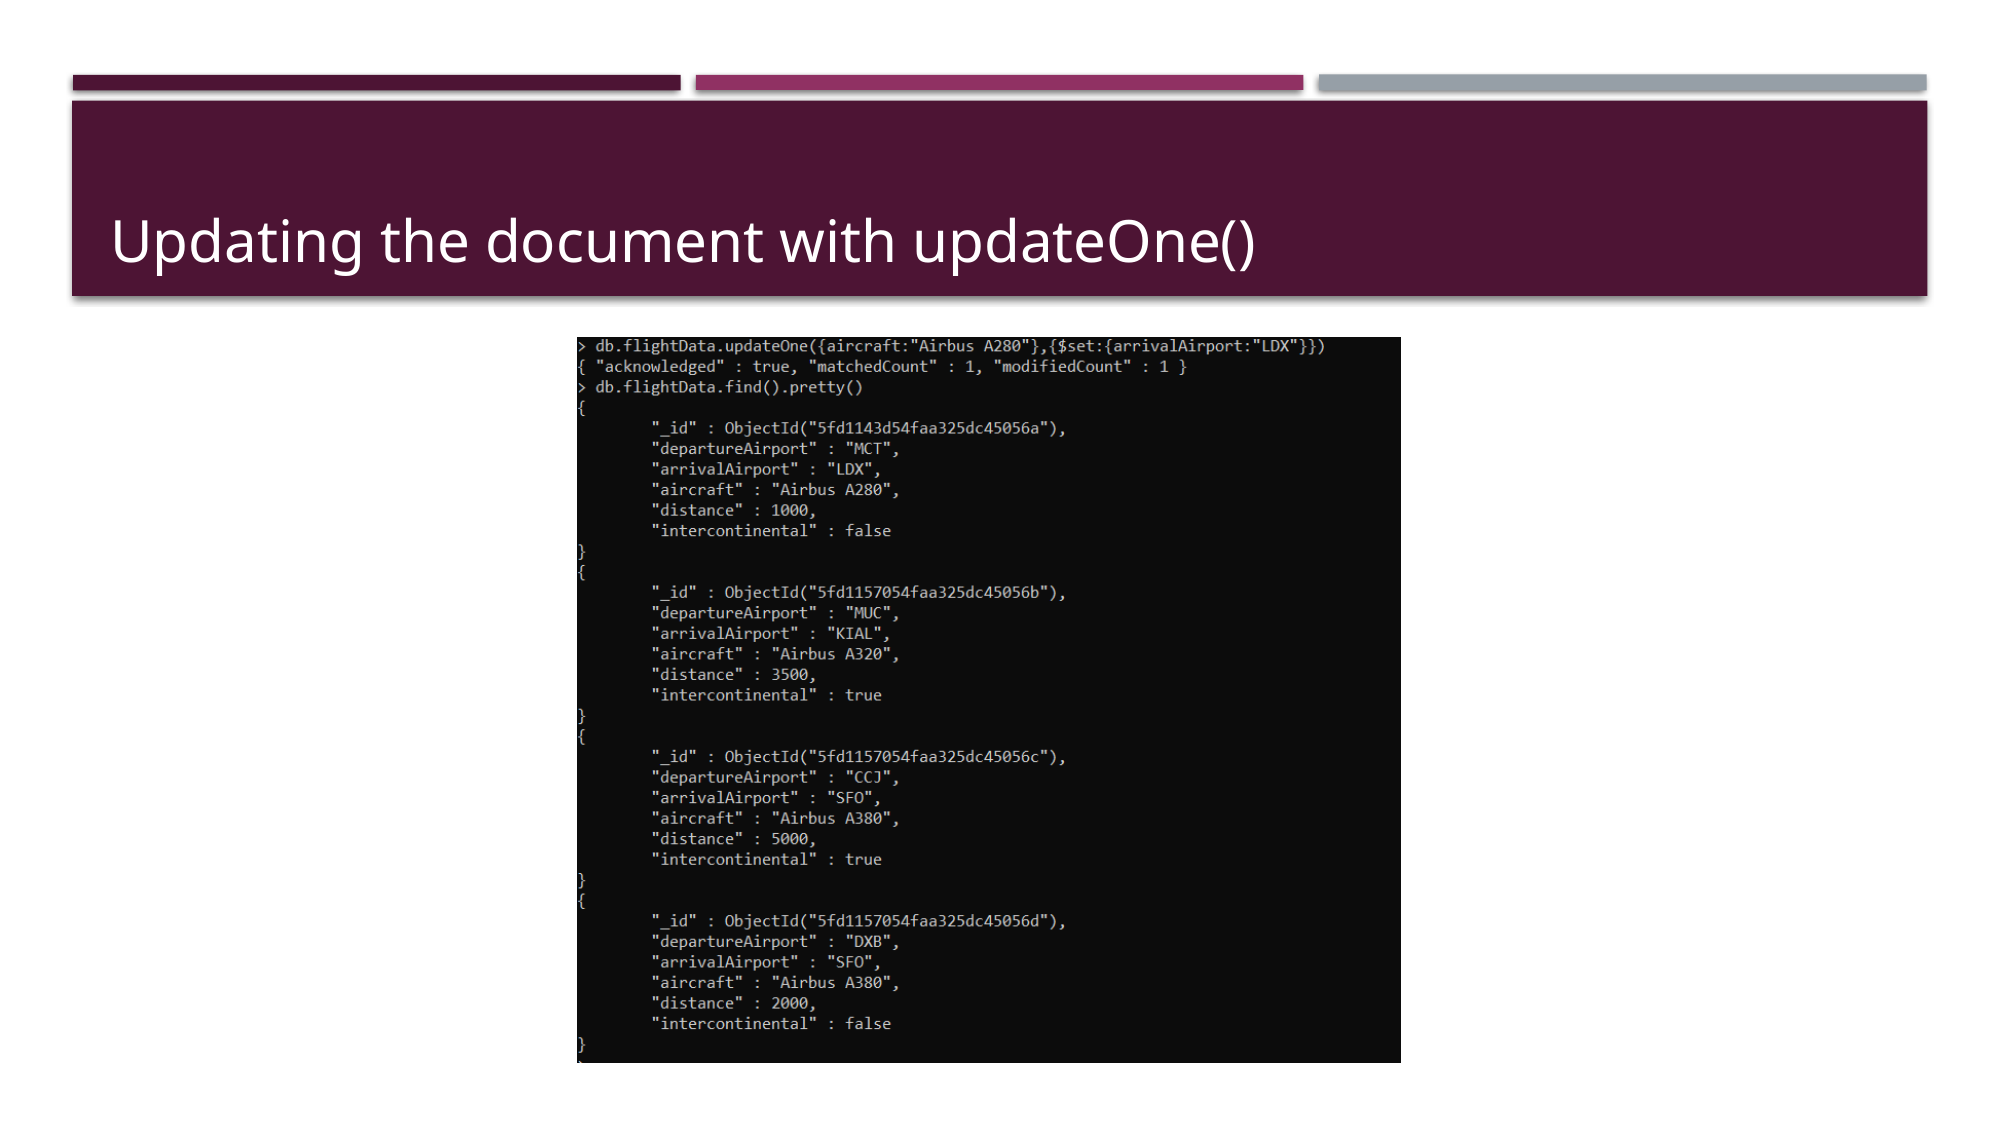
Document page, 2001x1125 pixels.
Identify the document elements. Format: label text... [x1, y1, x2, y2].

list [577, 336, 1402, 1064]
title Updating the document with updateOne() [95, 115, 1905, 282]
